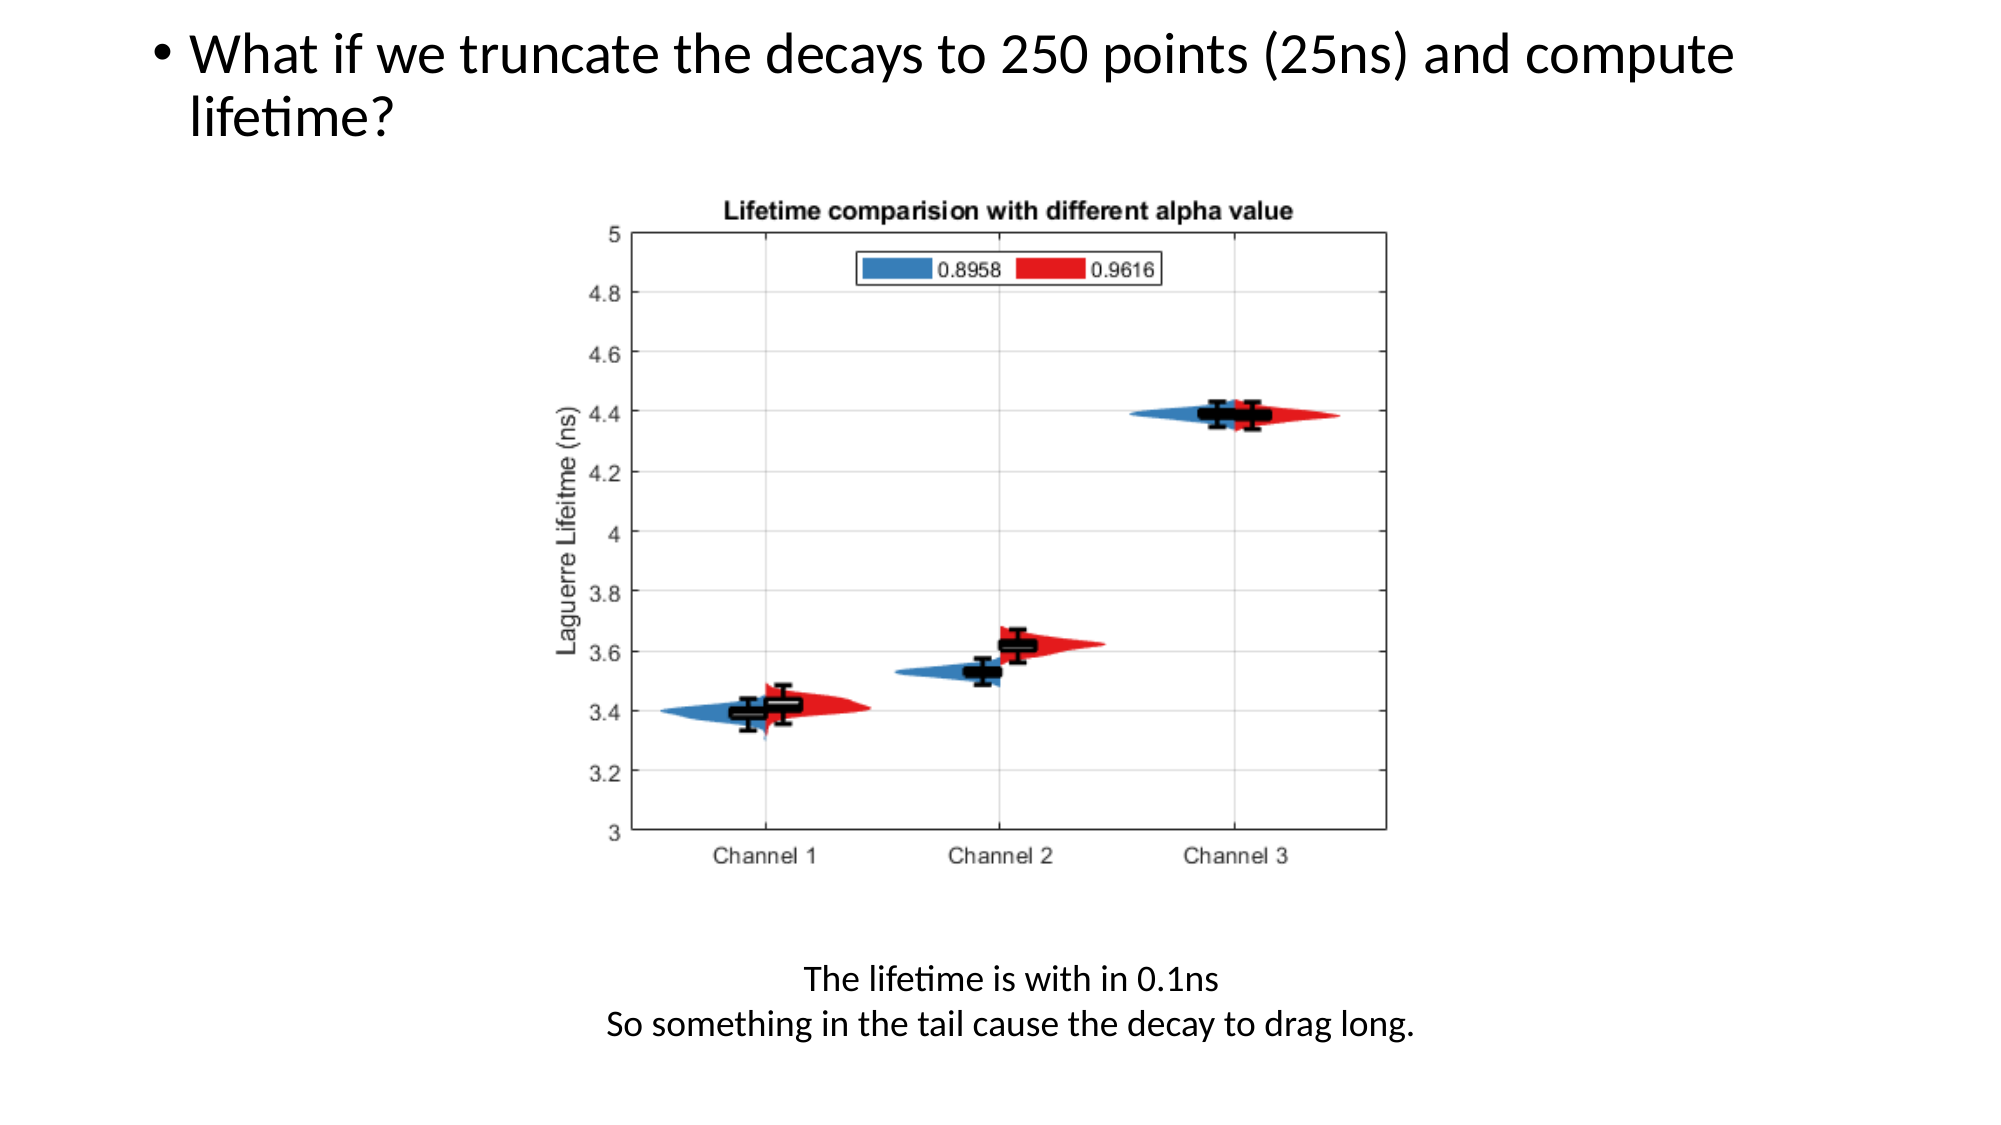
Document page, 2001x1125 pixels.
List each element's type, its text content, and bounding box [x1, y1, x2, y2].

picture [504, 178, 1480, 911]
list What if we truncate the decays to 250 points (25ns) and compute lifetime? [137, 15, 1863, 192]
text_box The lifetime is with in 0.1ns So something in the tail cause the decay to drag long. [591, 946, 1432, 1052]
